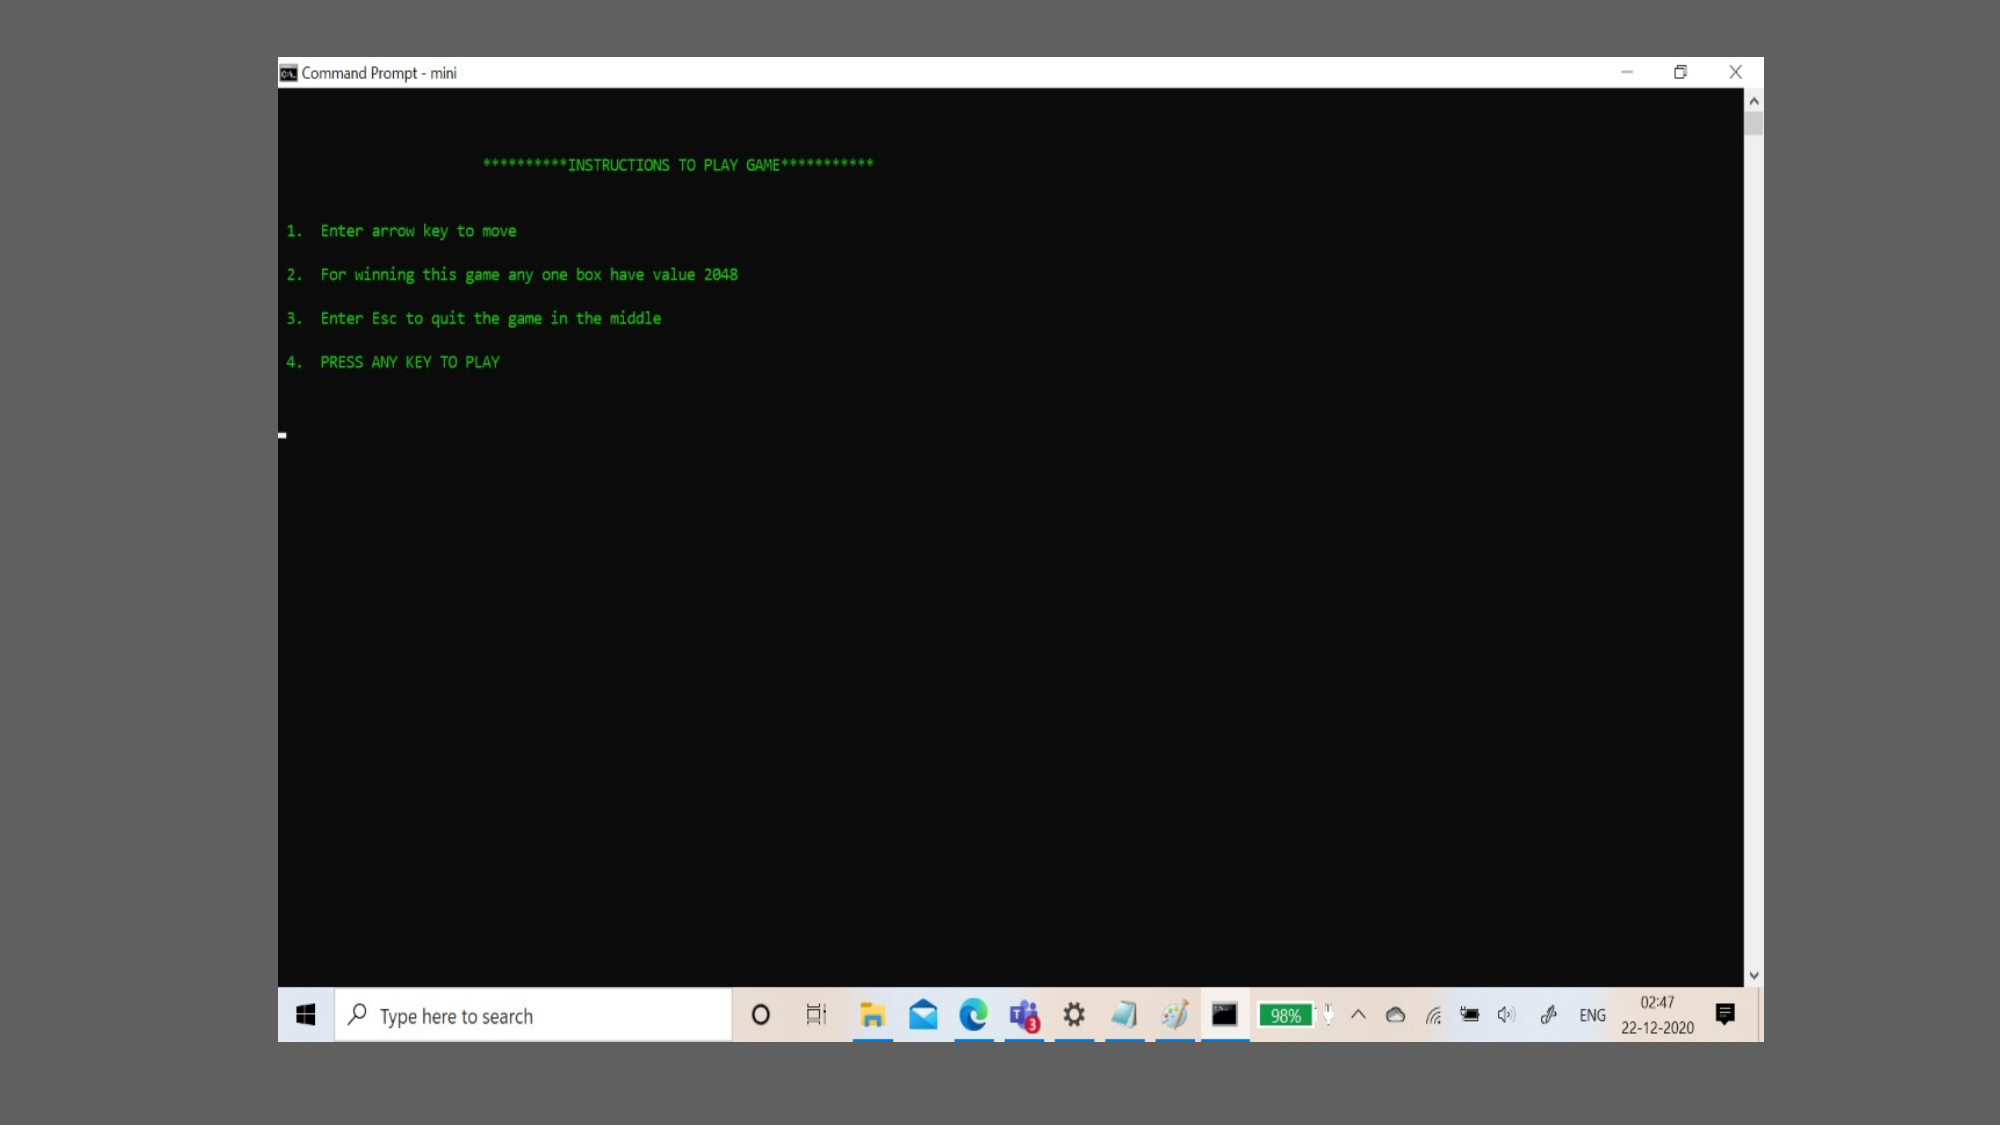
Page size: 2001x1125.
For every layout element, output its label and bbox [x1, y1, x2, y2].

picture [278, 57, 1764, 1042]
